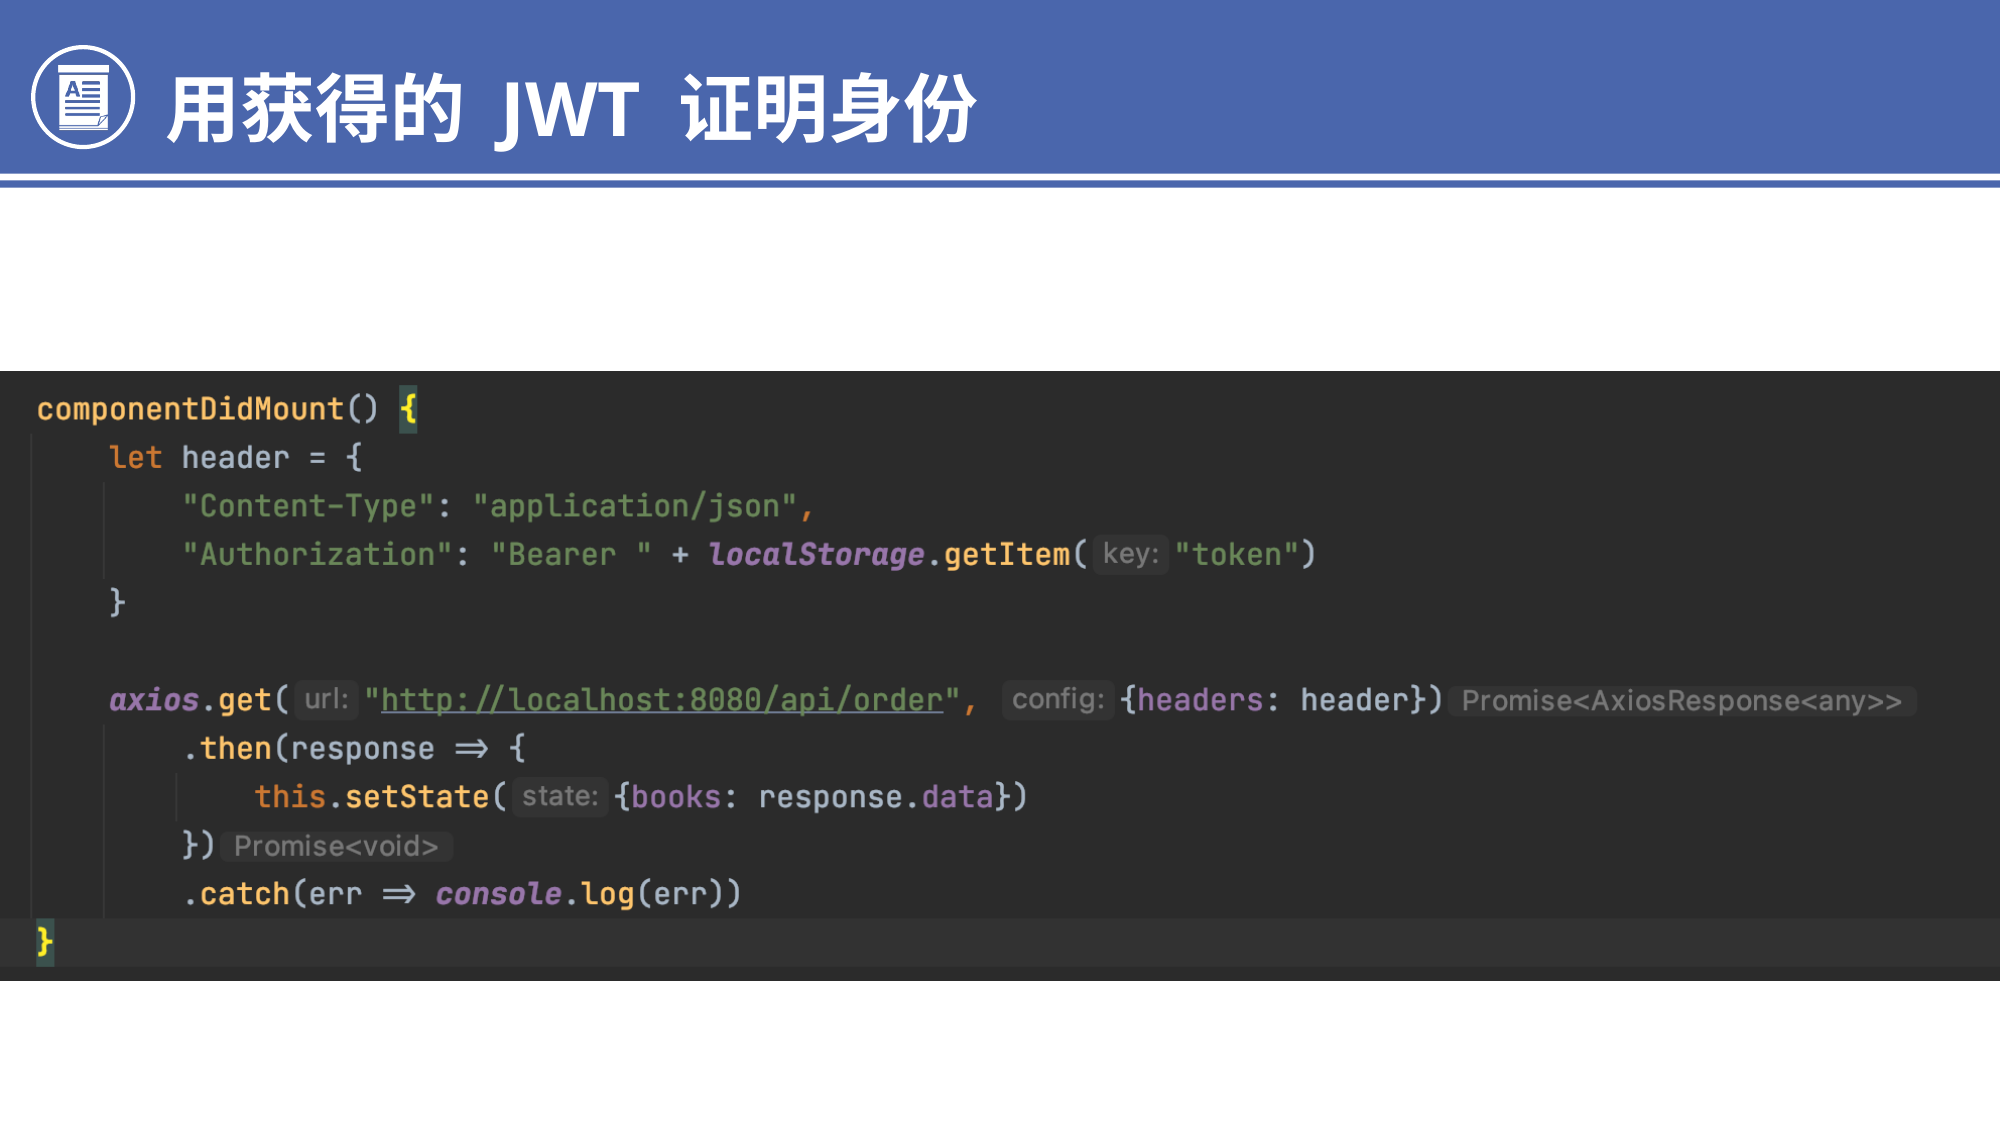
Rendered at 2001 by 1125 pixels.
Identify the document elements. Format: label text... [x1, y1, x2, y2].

picture [0, 371, 2000, 981]
text_box 用获得的 JWT 证明身份 [150, 9, 1088, 160]
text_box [33, 47, 134, 148]
text_box [0, 179, 2000, 189]
text_box [0, 0, 2000, 175]
